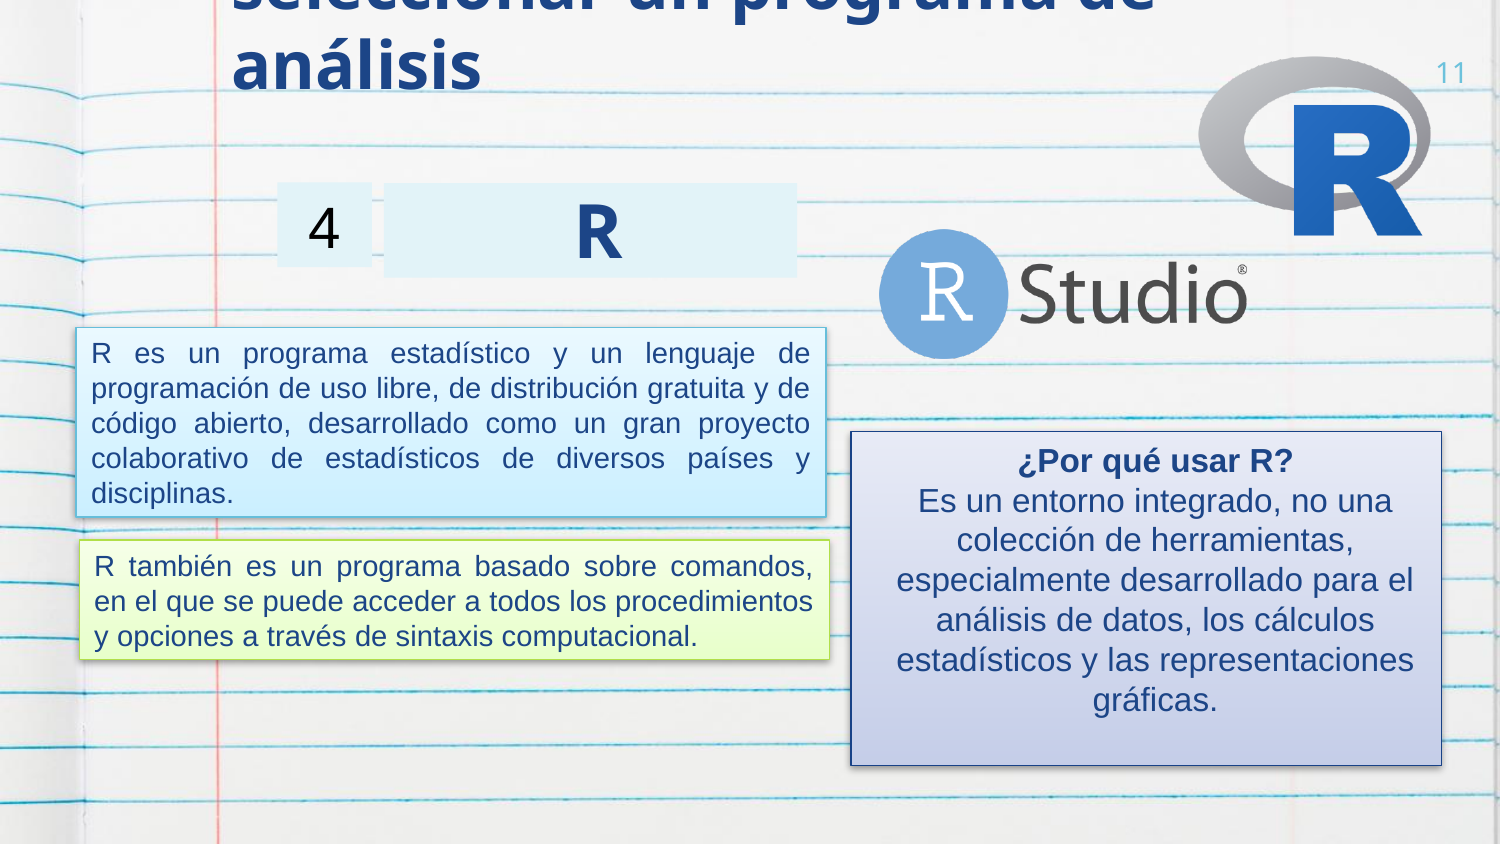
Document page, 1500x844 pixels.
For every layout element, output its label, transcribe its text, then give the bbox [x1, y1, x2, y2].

text_box R es un programa estadístico y un lenguaje de programación de uso libre, de distribución gratuita y de código abierto, desarrollado como un gran proyecto colaborativo de estadísticos de diversos países y disciplinas. [75, 327, 827, 518]
picture [0, 0, 1500, 844]
text_box R también es un programa basado sobre comandos, en el que se puede acceder a todos los procedimientos y opciones a través de sintaxis computacional. [79, 539, 830, 660]
text_box 4 [277, 182, 372, 268]
list R [383, 183, 798, 278]
title seleccionar un programa de análisis [231, 8, 1425, 103]
slide_number 11 [1425, 41, 1469, 107]
text_box ¿Por qué usar R? Es un entorno integrado, no una colección de herramientas, especialmente desarrollado para el análisis de datos, los cálculos estadísticos y las representaciones gráficas. [850, 431, 1442, 766]
